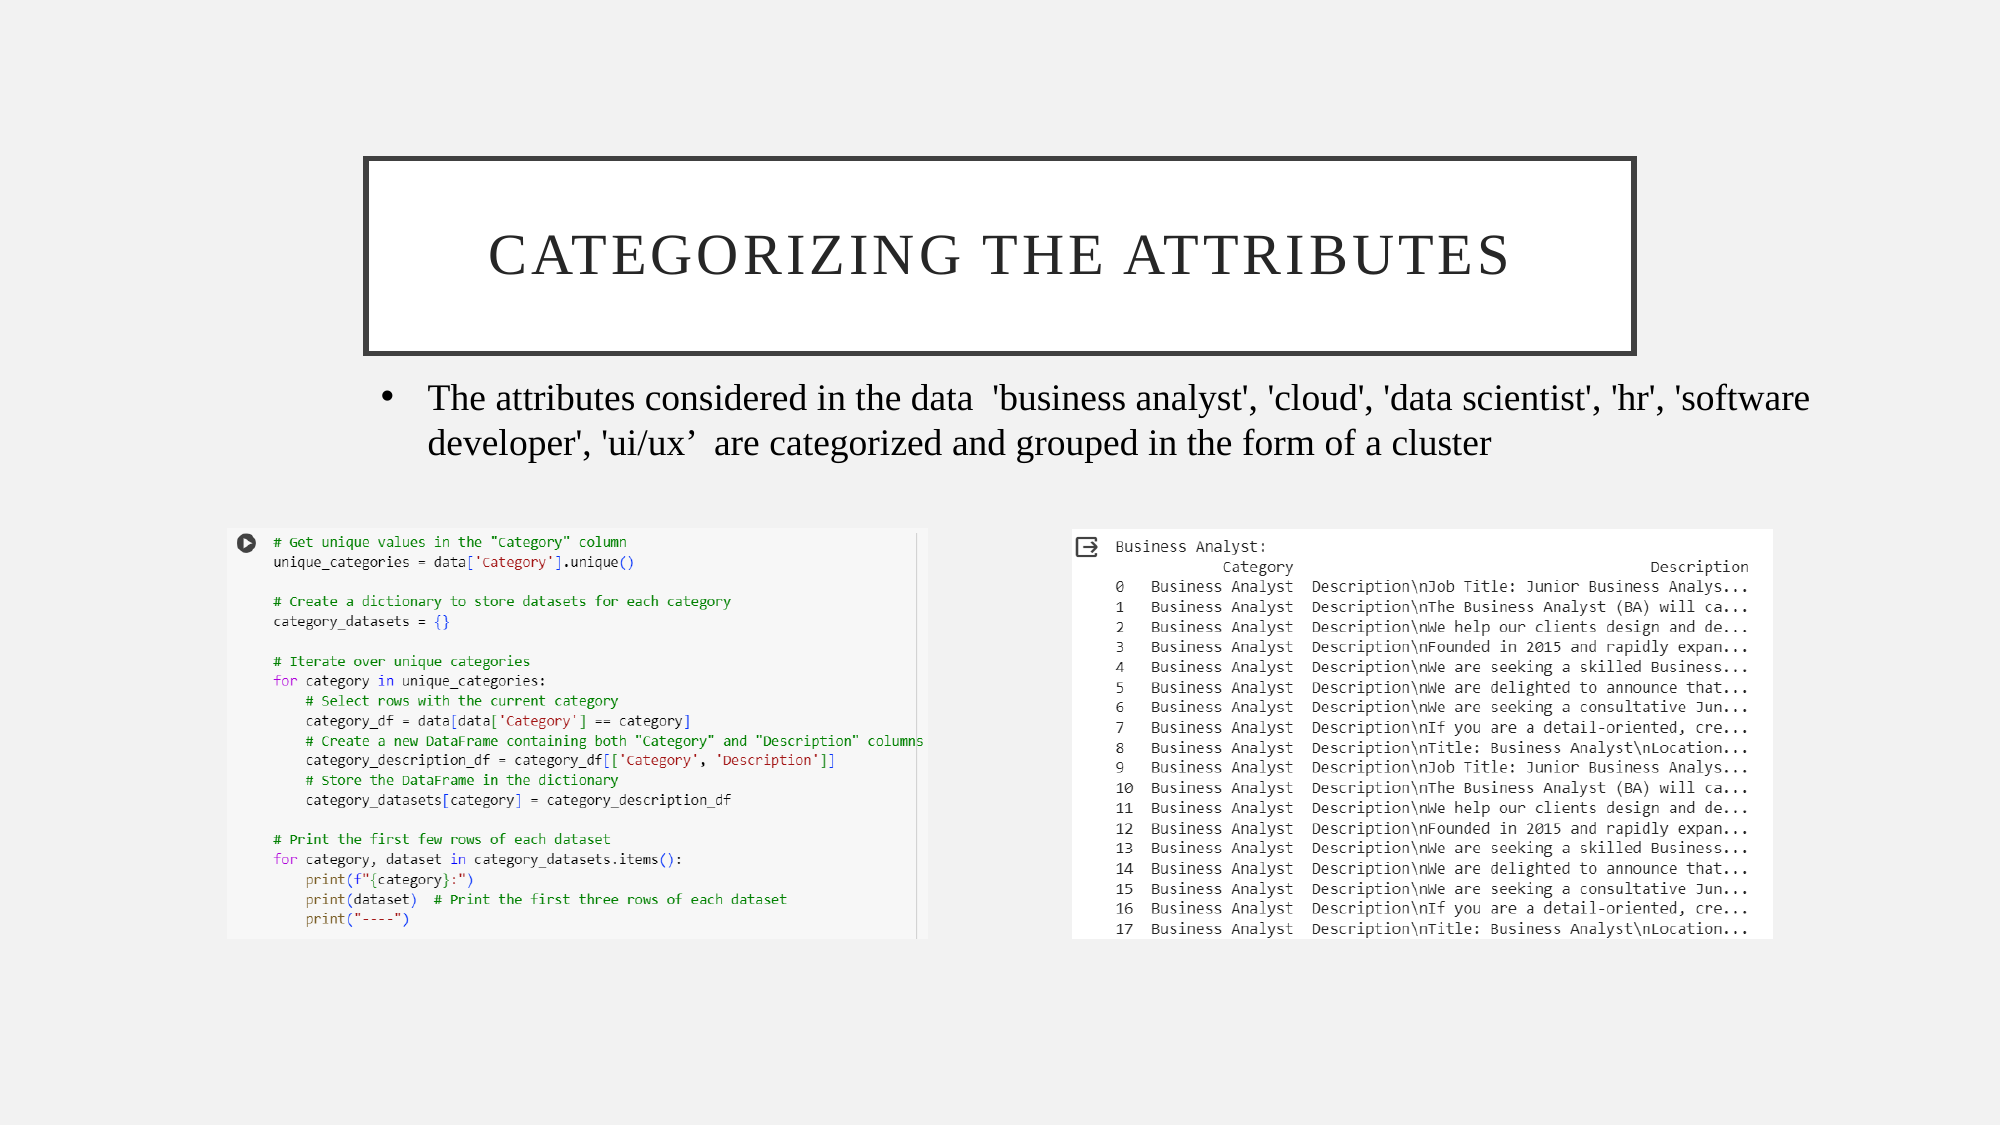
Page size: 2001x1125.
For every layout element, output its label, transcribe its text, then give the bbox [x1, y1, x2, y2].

title Categorizing the attributes [363, 156, 1637, 356]
text_box The attributes considered in the data 'business analyst', 'cloud', 'data scientist', 'hr', 'software developer', 'ui/ux’ are categorized and grouped in the form of a cluster [366, 365, 1959, 471]
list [227, 528, 928, 939]
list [1071, 529, 1773, 939]
